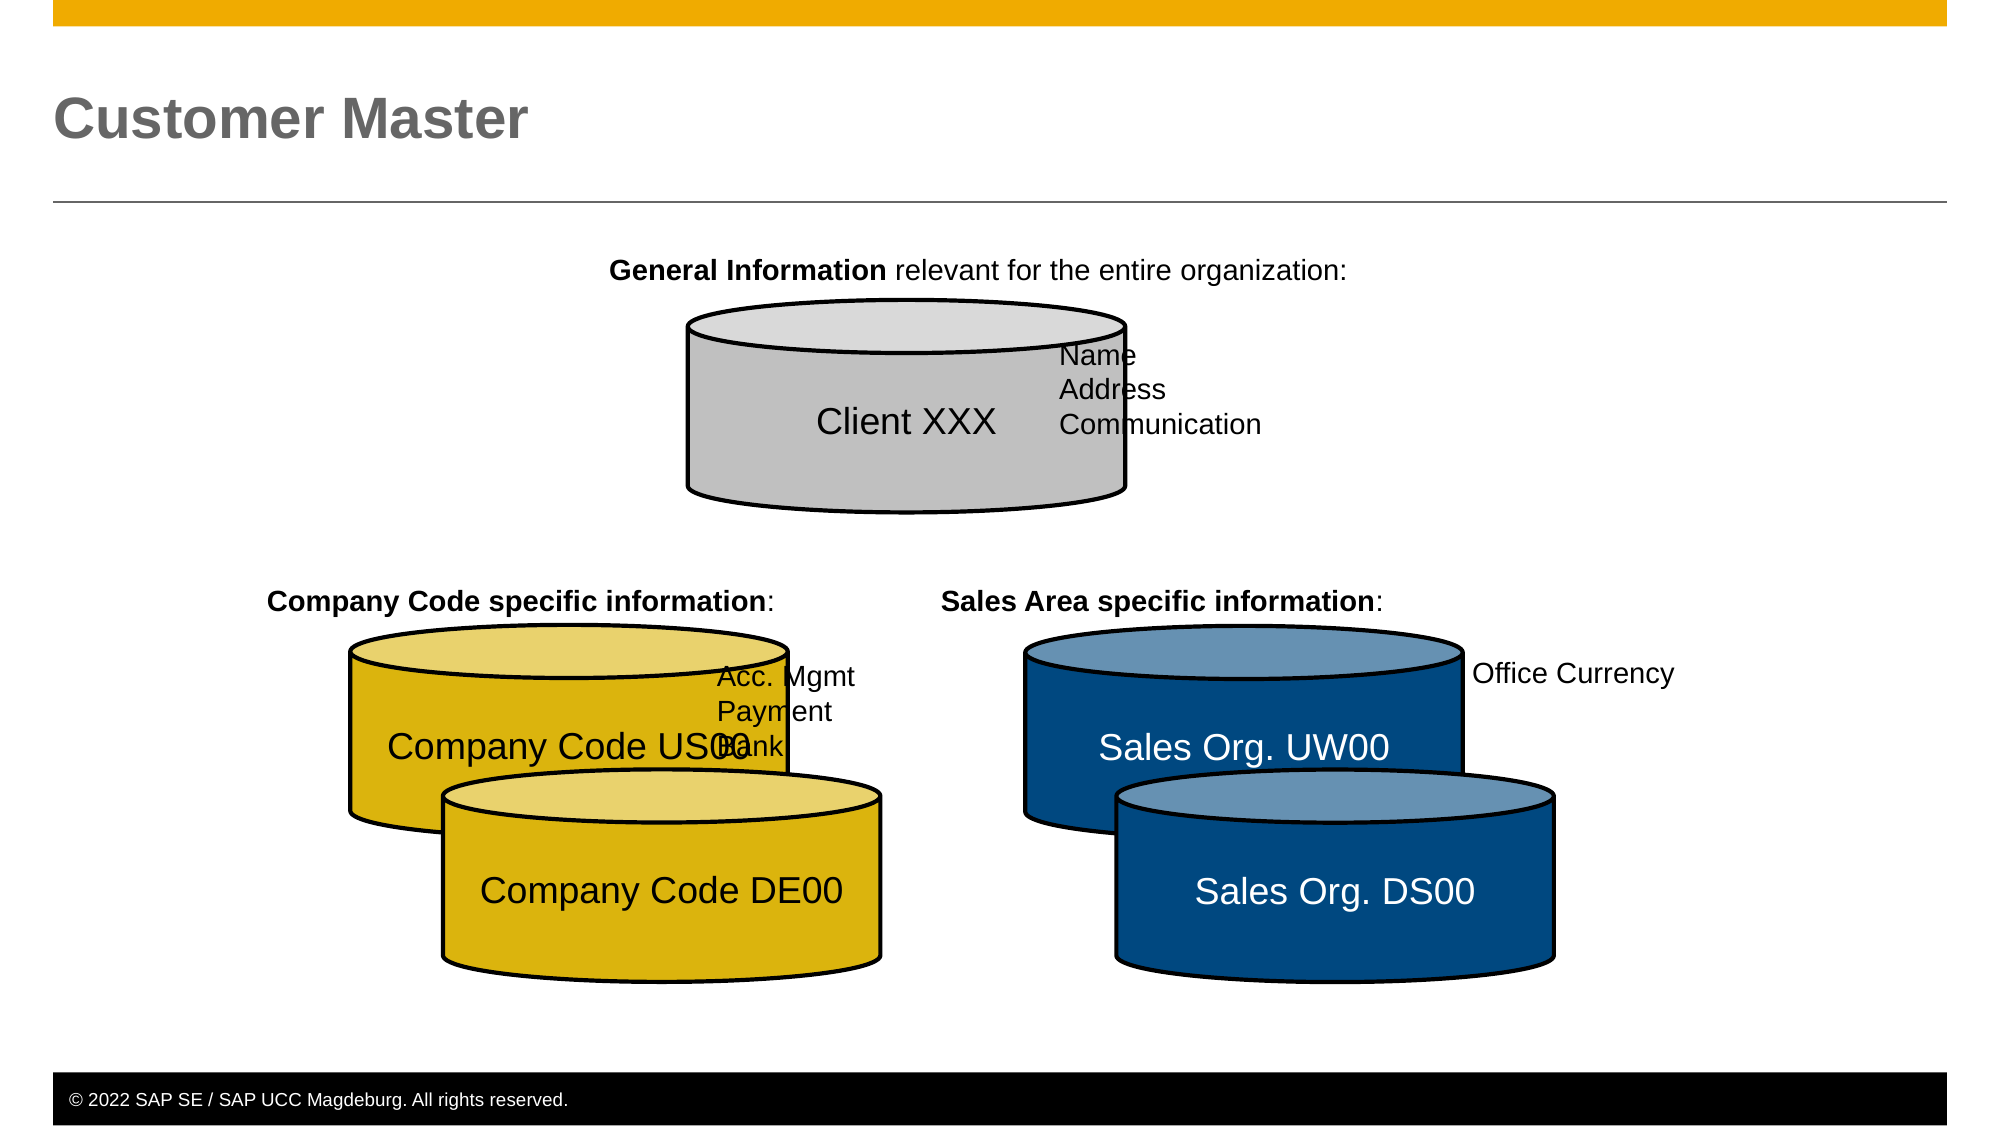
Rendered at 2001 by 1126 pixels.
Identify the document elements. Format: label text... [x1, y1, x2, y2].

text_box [251, 243, 1784, 983]
title Customer Master [53, 53, 1947, 178]
